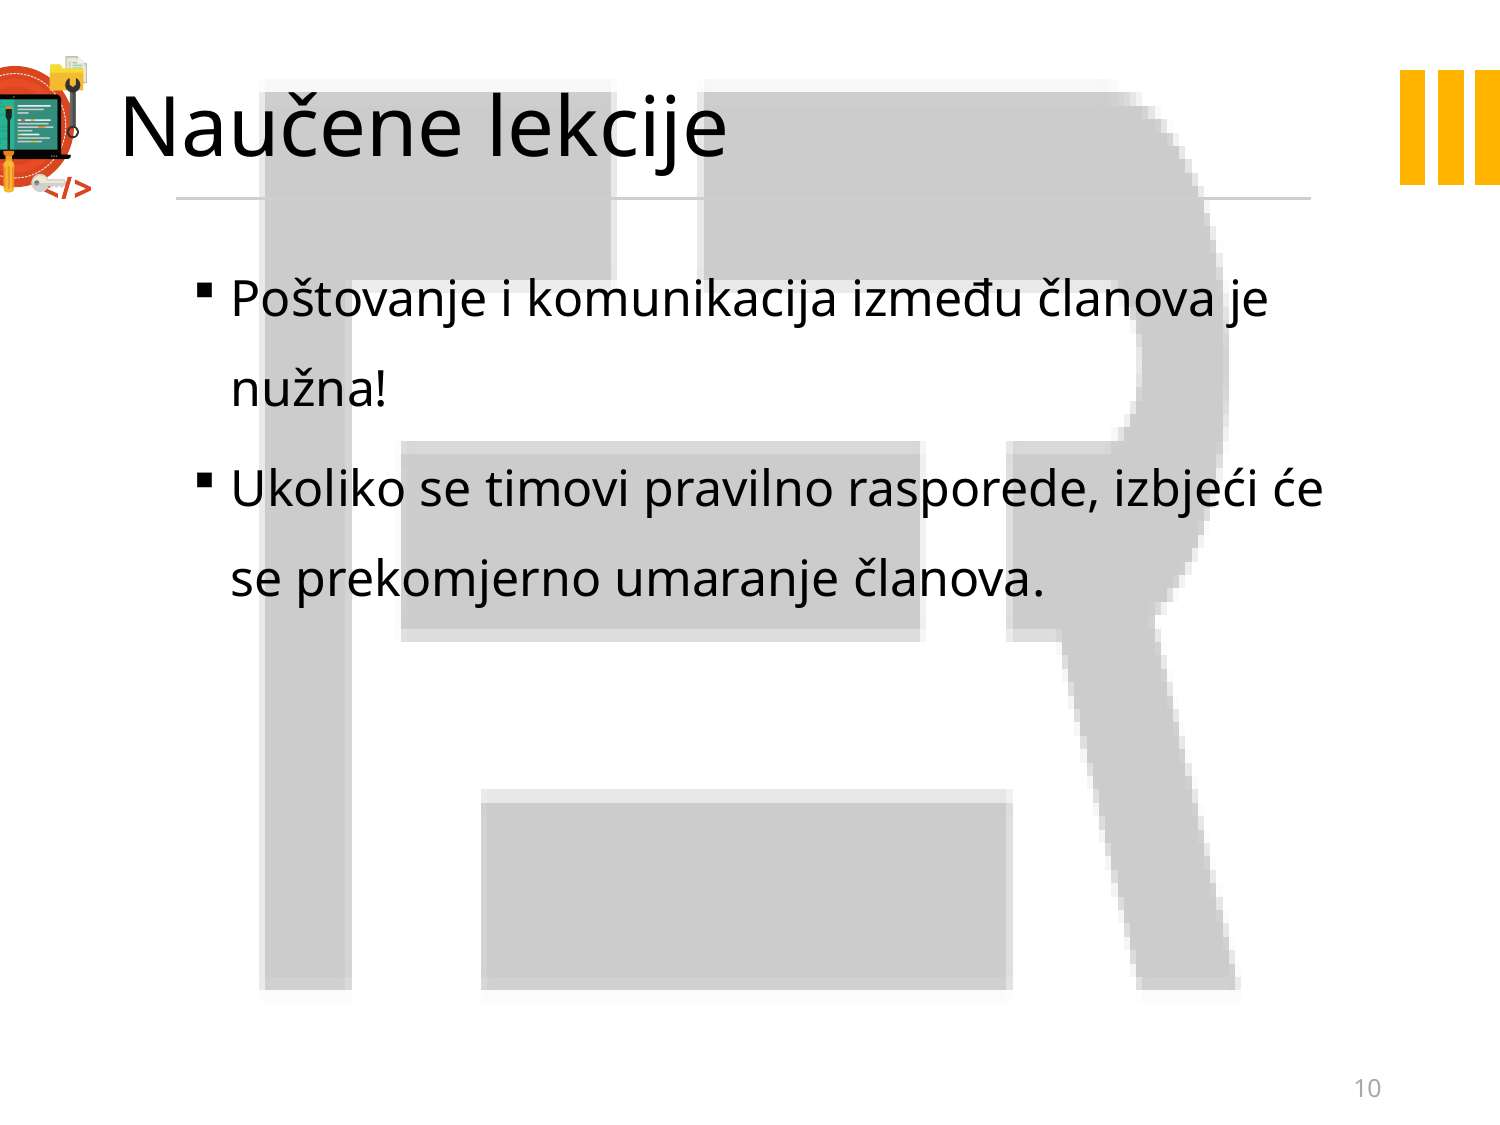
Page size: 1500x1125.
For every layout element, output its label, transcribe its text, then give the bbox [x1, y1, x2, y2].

picture [0, 56, 91, 199]
list Poštovanje i komunikacija između članova je nužna! Ukoliko se timovi pravilno rasporede, izbjeći će se prekomjerno umaranje članova. [103, 228, 1397, 1038]
slide_number 10 [1310, 1065, 1397, 1125]
title Naučene lekcije [103, 59, 1397, 199]
